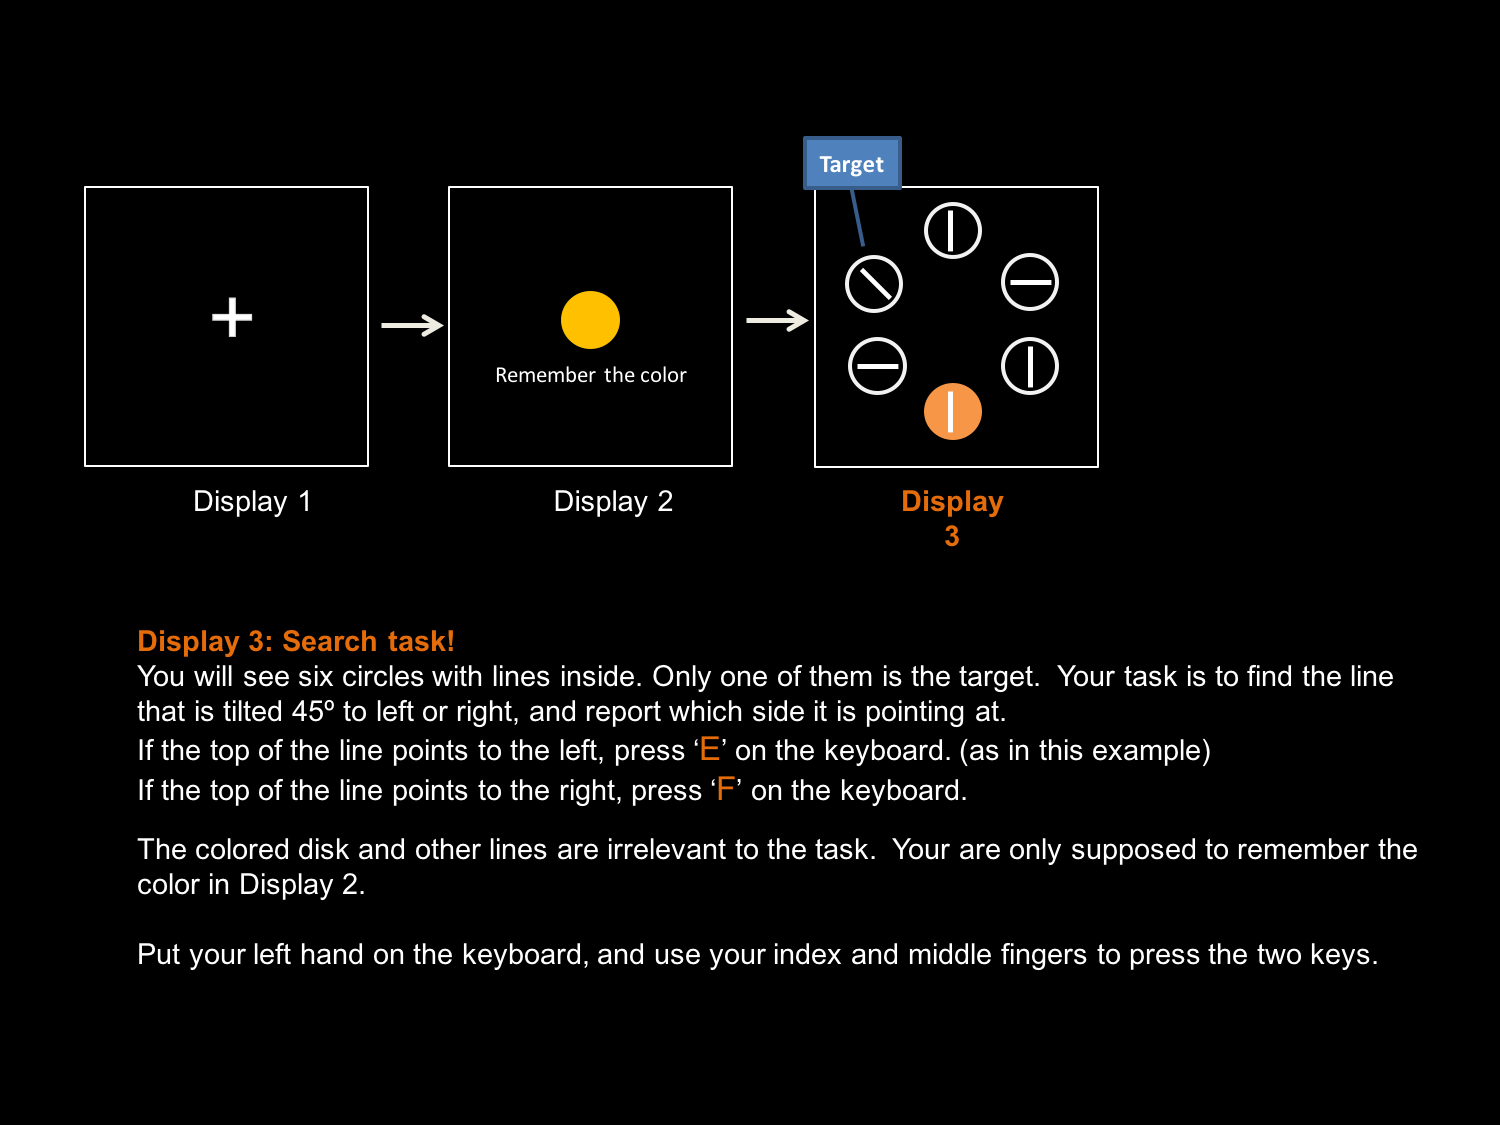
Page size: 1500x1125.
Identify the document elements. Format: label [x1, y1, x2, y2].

picture [56, 136, 1444, 989]
